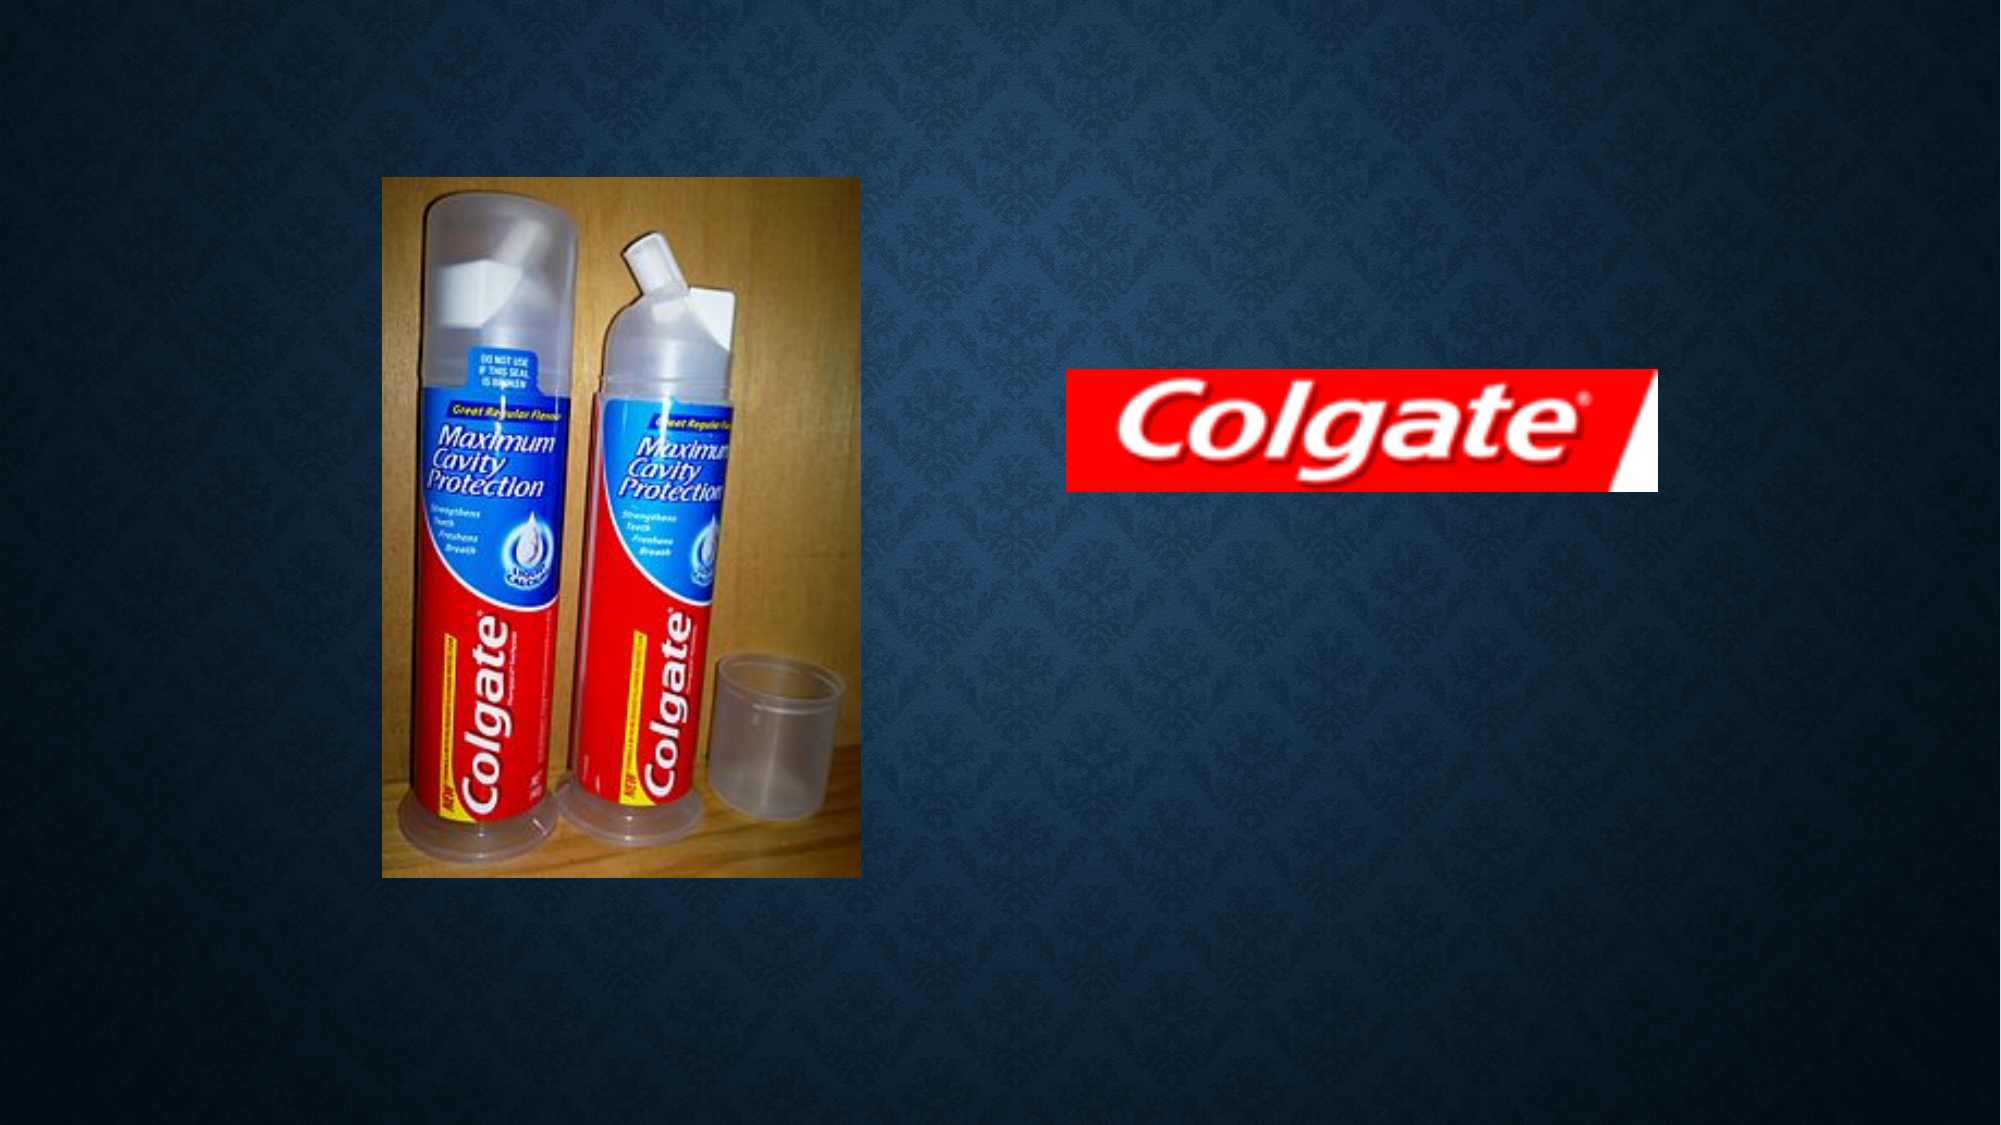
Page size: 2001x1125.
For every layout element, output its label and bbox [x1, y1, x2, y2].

picture [381, 177, 861, 879]
list [1065, 369, 1659, 492]
